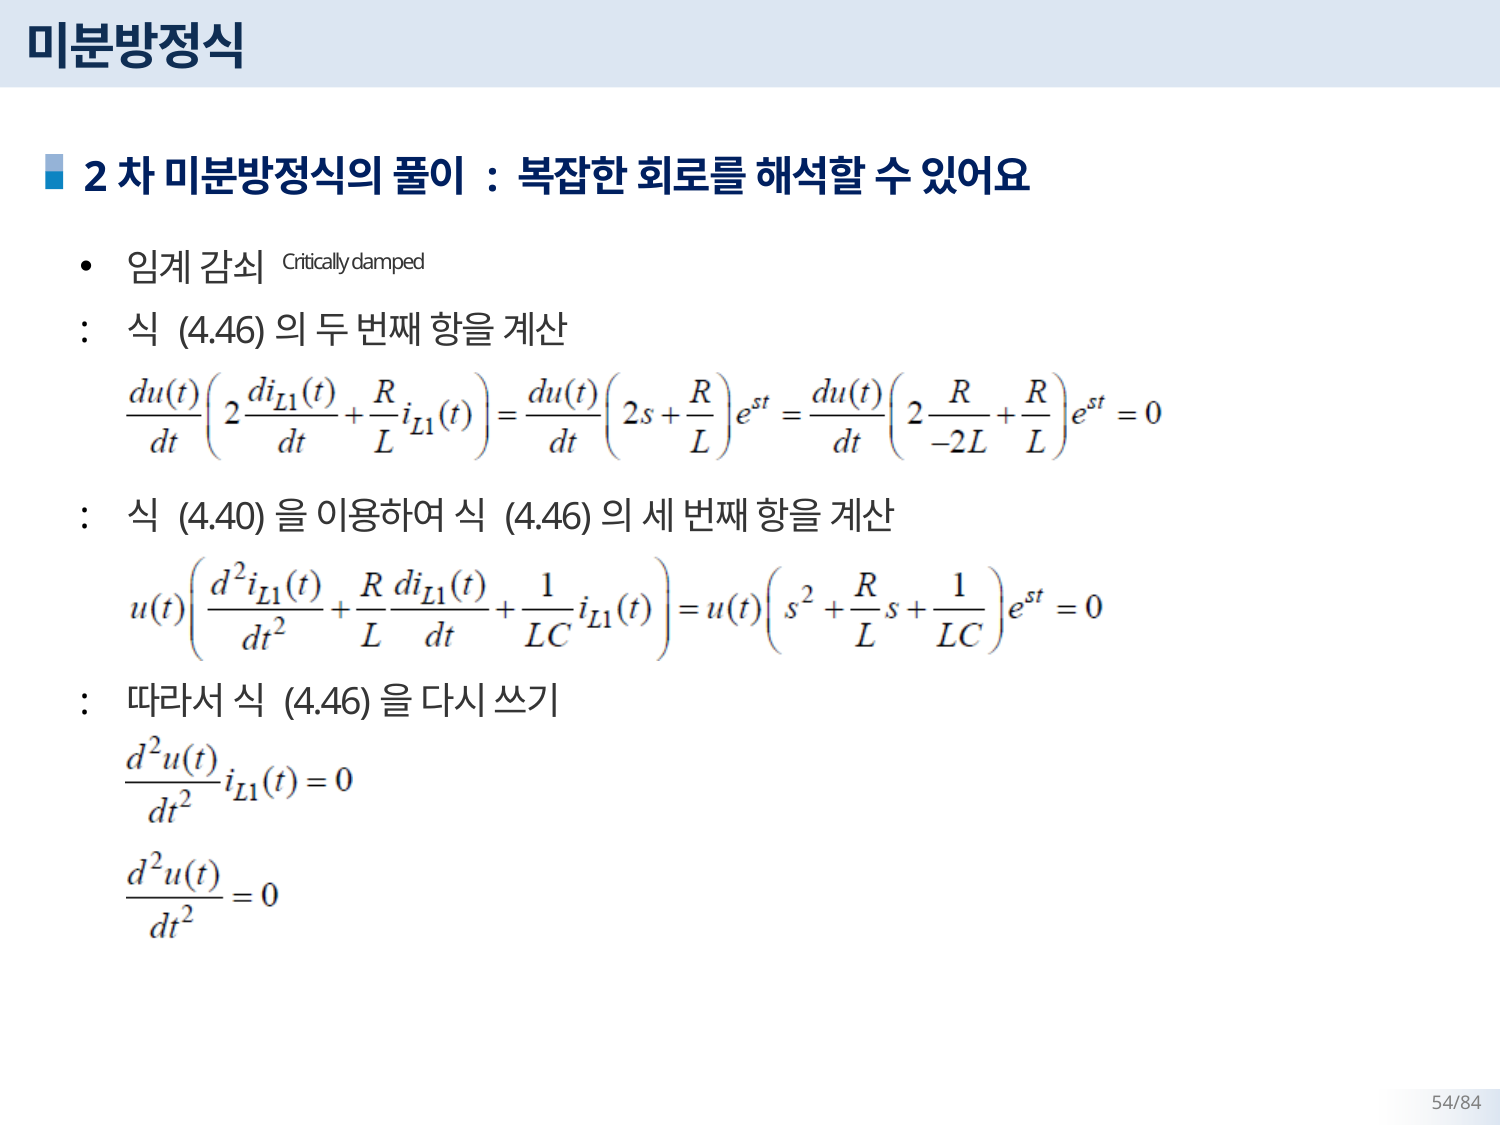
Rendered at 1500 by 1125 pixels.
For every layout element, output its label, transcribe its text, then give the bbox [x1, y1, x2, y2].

picture [125, 371, 1163, 468]
picture [125, 849, 283, 946]
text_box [45, 136, 1450, 204]
title 미분방정식 [10, 5, 1288, 84]
picture [125, 732, 353, 826]
picture [125, 554, 1104, 661]
text_box 임계 감쇠 Critically damped 식 (4.46)의 두 번째 항을 계산 식 (4.40)을 이용하여 식 (4.46)의 세 번째 항을 계산 따라서 식 (4.46)을 다시 쓰기 [64, 231, 1324, 978]
